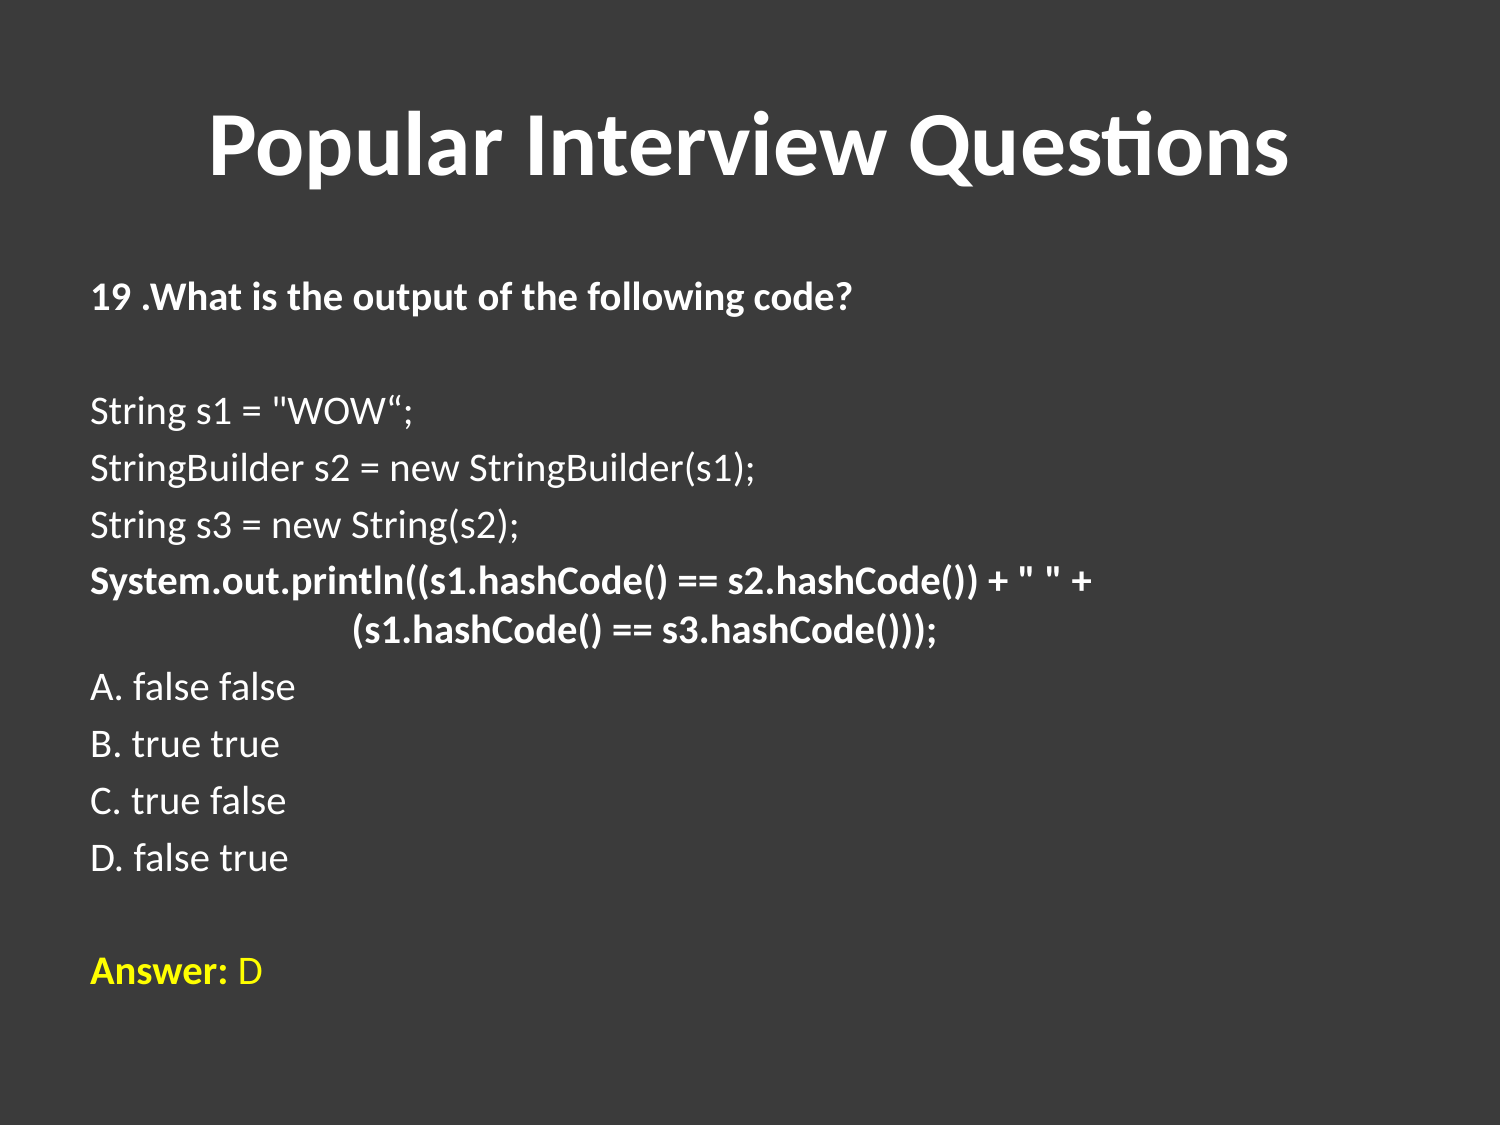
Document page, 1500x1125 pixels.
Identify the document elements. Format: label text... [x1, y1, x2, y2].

title Popular Interview Questions [75, 45, 1425, 233]
list 19 .What is the output of the following code? String s1 = "WOW“; StringBuilder s2 = new StringBuilder(s1); String s3 = new String(s2); System.out.println((s1.hashCode() == s2.hashCode()) + " " + (s1.hashCode() == s3.hashCode())); A. false false B. true true C. true false D. false true Answer: D [75, 262, 1425, 1005]
